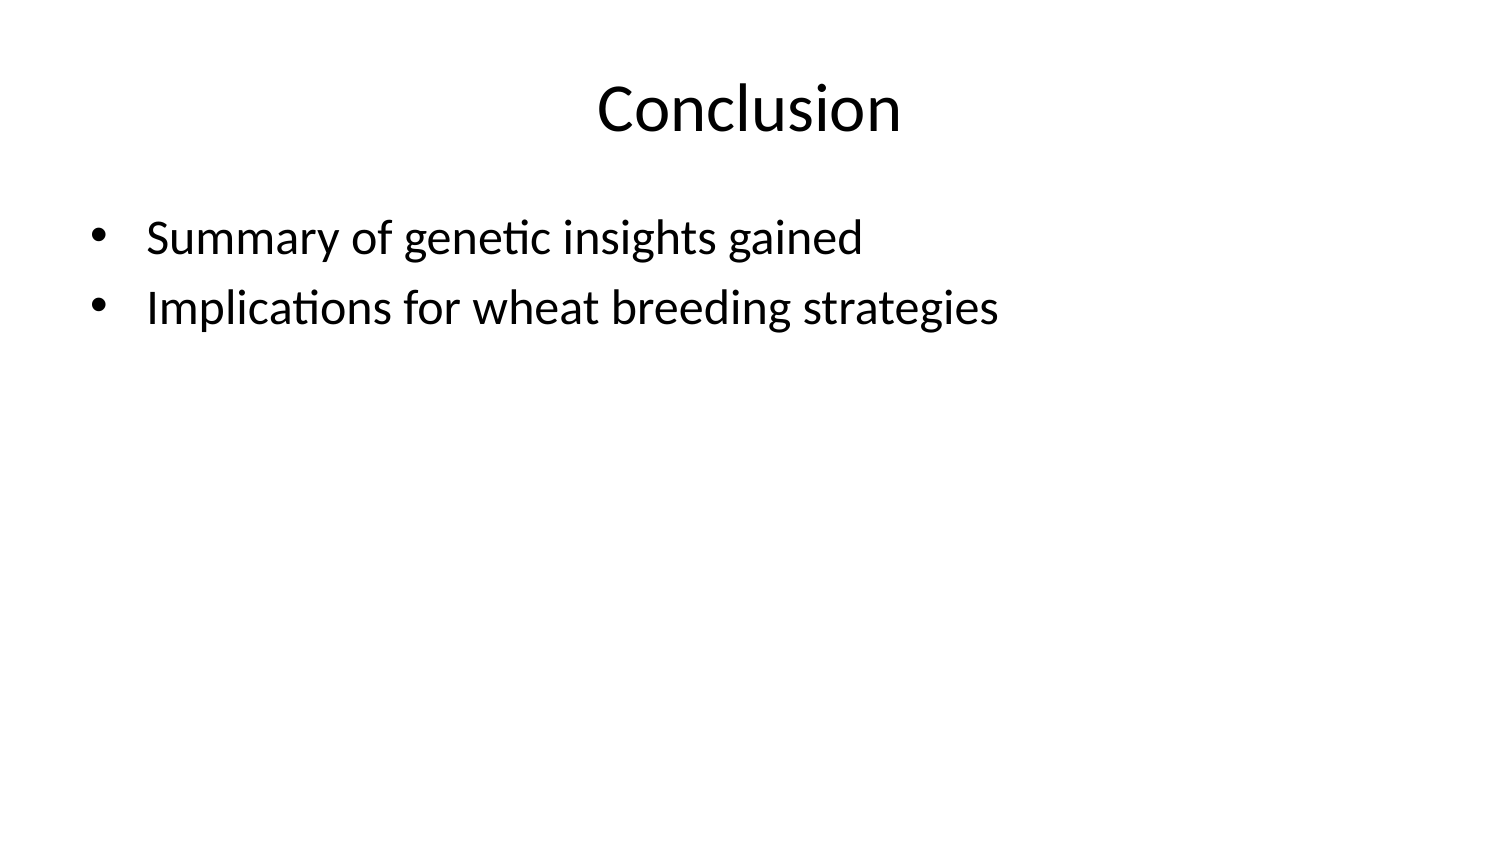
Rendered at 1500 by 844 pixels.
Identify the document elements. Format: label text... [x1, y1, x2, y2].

title Conclusion [75, 33, 1425, 175]
list Summary of genetic insights gained Implications for wheat breeding strategies [75, 196, 1425, 754]
